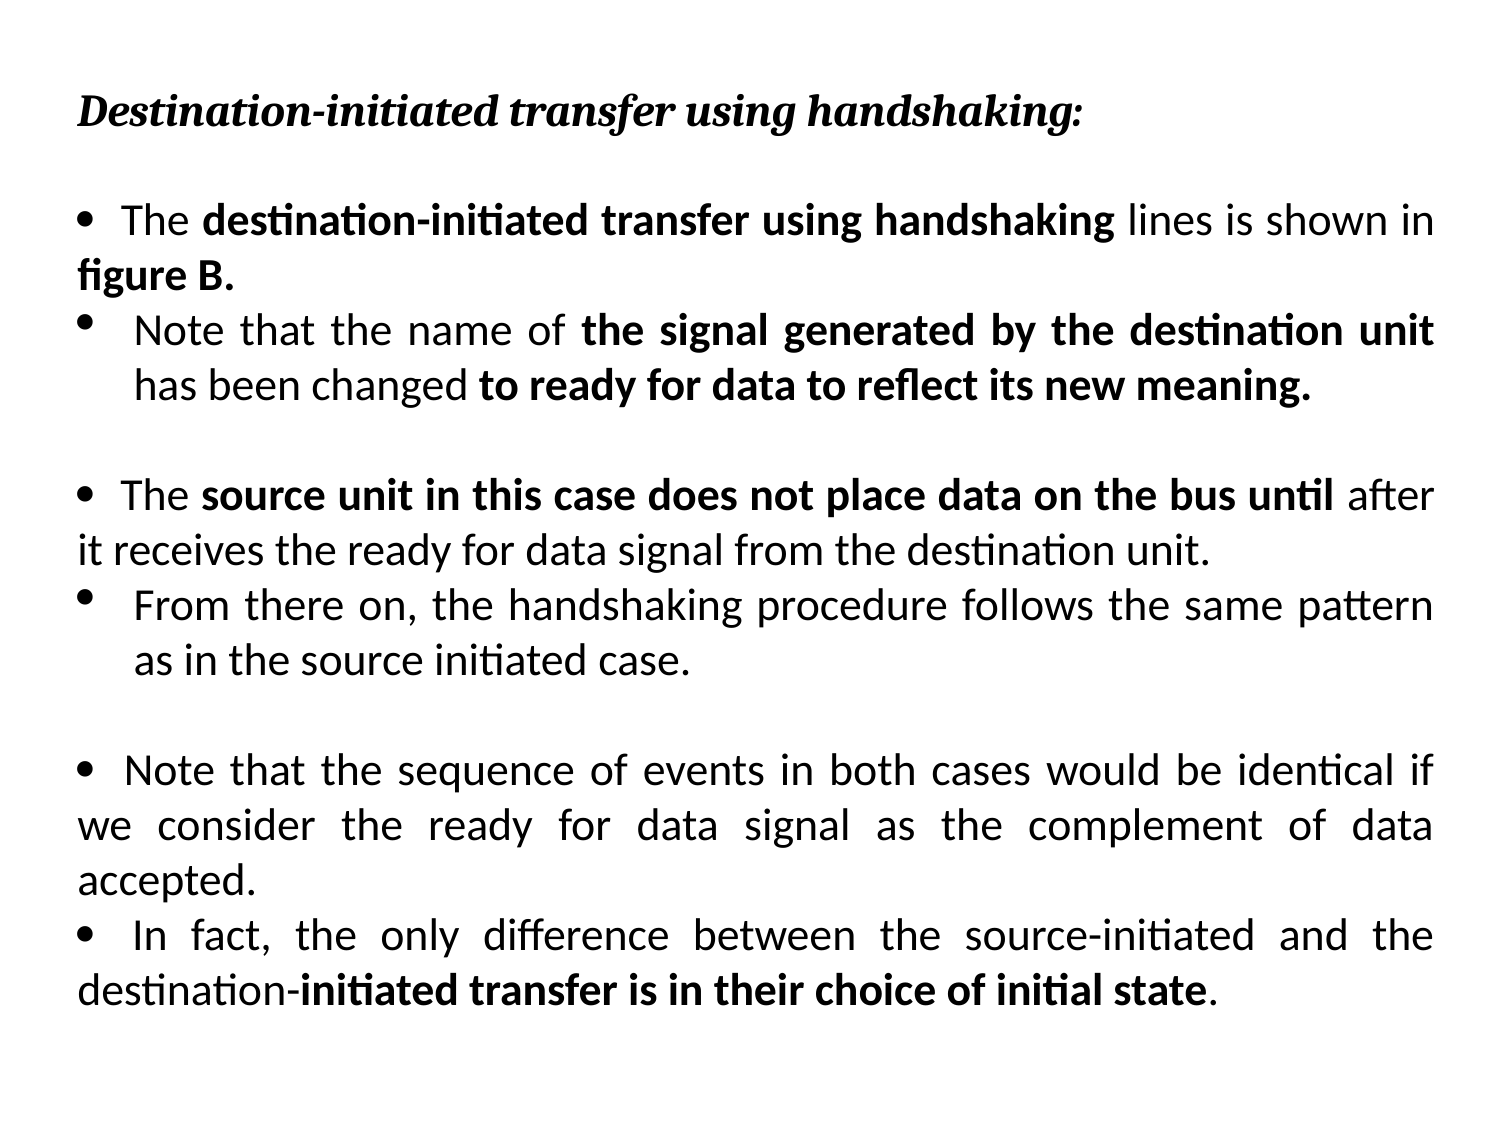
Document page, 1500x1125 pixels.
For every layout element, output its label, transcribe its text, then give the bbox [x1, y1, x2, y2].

text_box Destination-initiated transfer using handshaking:  The destination-initiated transfer using handshaking lines is shown in figure B. Note that the name of the signal generated by the destination unit has been changed to ready for data to reflect its new meaning.  The source unit in this case does not place data on the bus until after it receives the ready for data signal from the destination unit. From there on, the handshaking procedure follows the same pattern as in the source initiated case.  Note that the sequence of events in both cases would be identical if we consider the ready for data signal as the complement of data accepted.  In fact, the only difference between the source-initiated and the destination-initiated transfer is in their choice of initial state. [62, 72, 1450, 1023]
